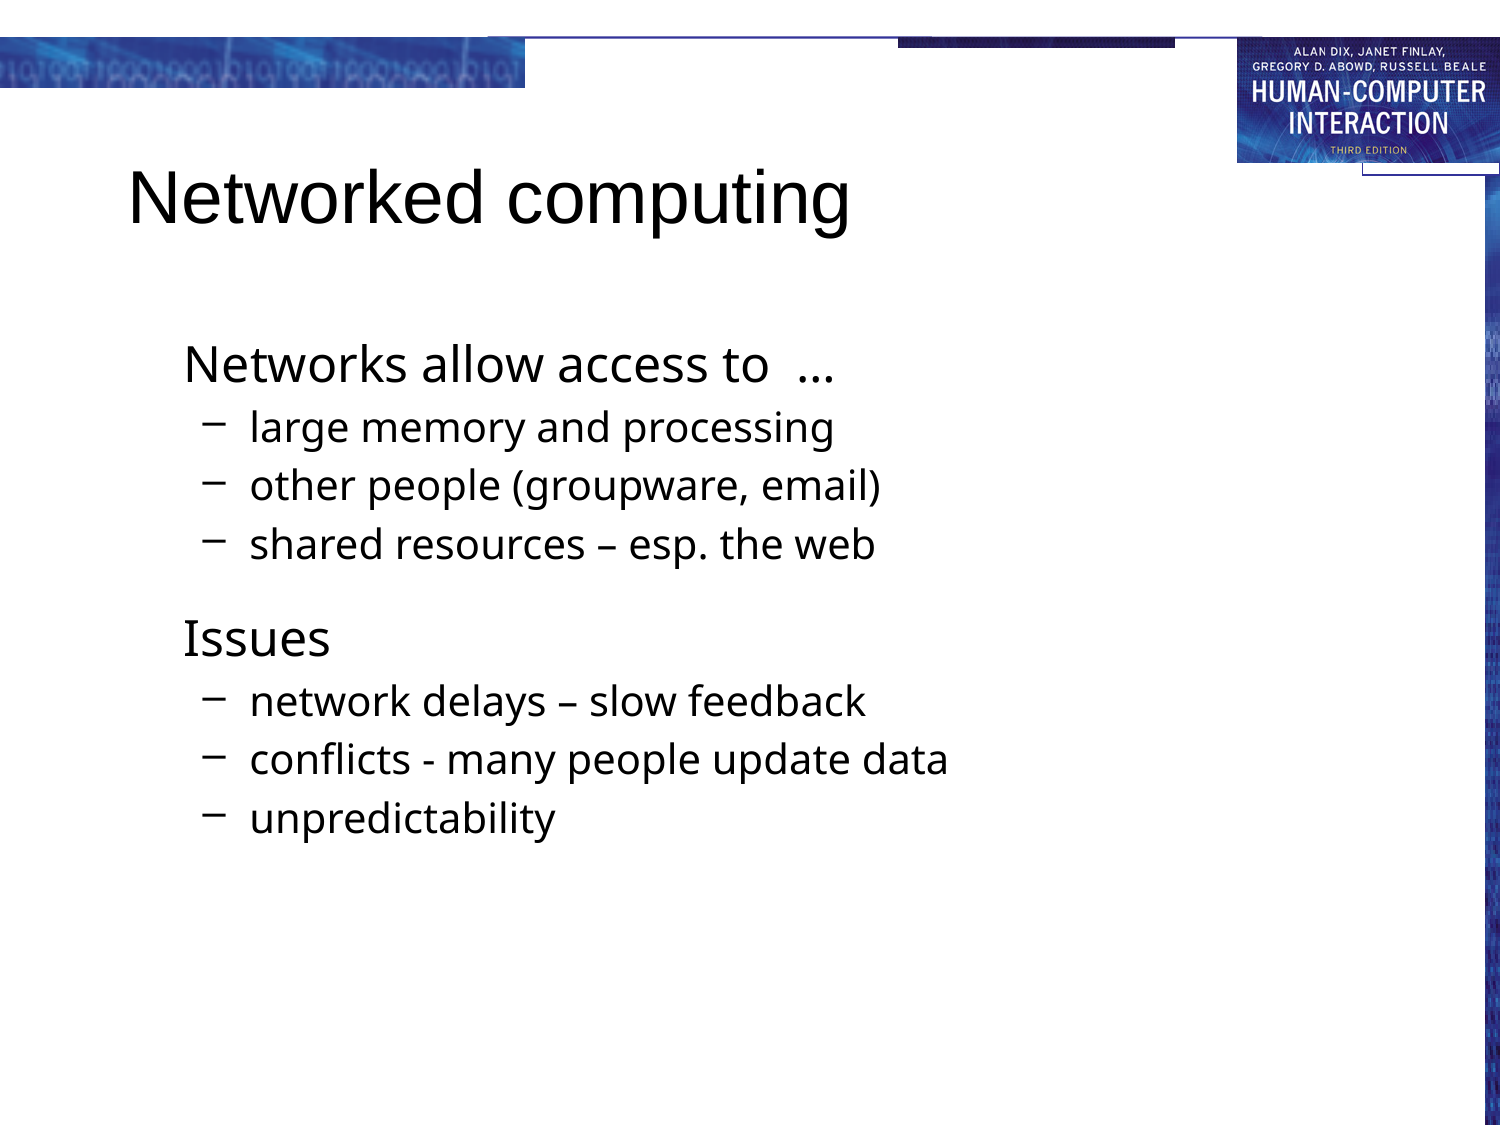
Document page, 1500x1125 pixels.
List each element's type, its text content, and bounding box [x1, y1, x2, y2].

picture [1485, 176, 1500, 1125]
picture [1237, 37, 1500, 163]
picture [898, 37, 1175, 48]
picture [0, 37, 525, 88]
list Networks allow access to … large memory and processing other people (groupware, email) shared resources – esp. the web Issues network delays – slow feedback conflicts - many people update data unpredictability [112, 324, 1388, 1000]
title Networked computing [112, 99, 1238, 288]
